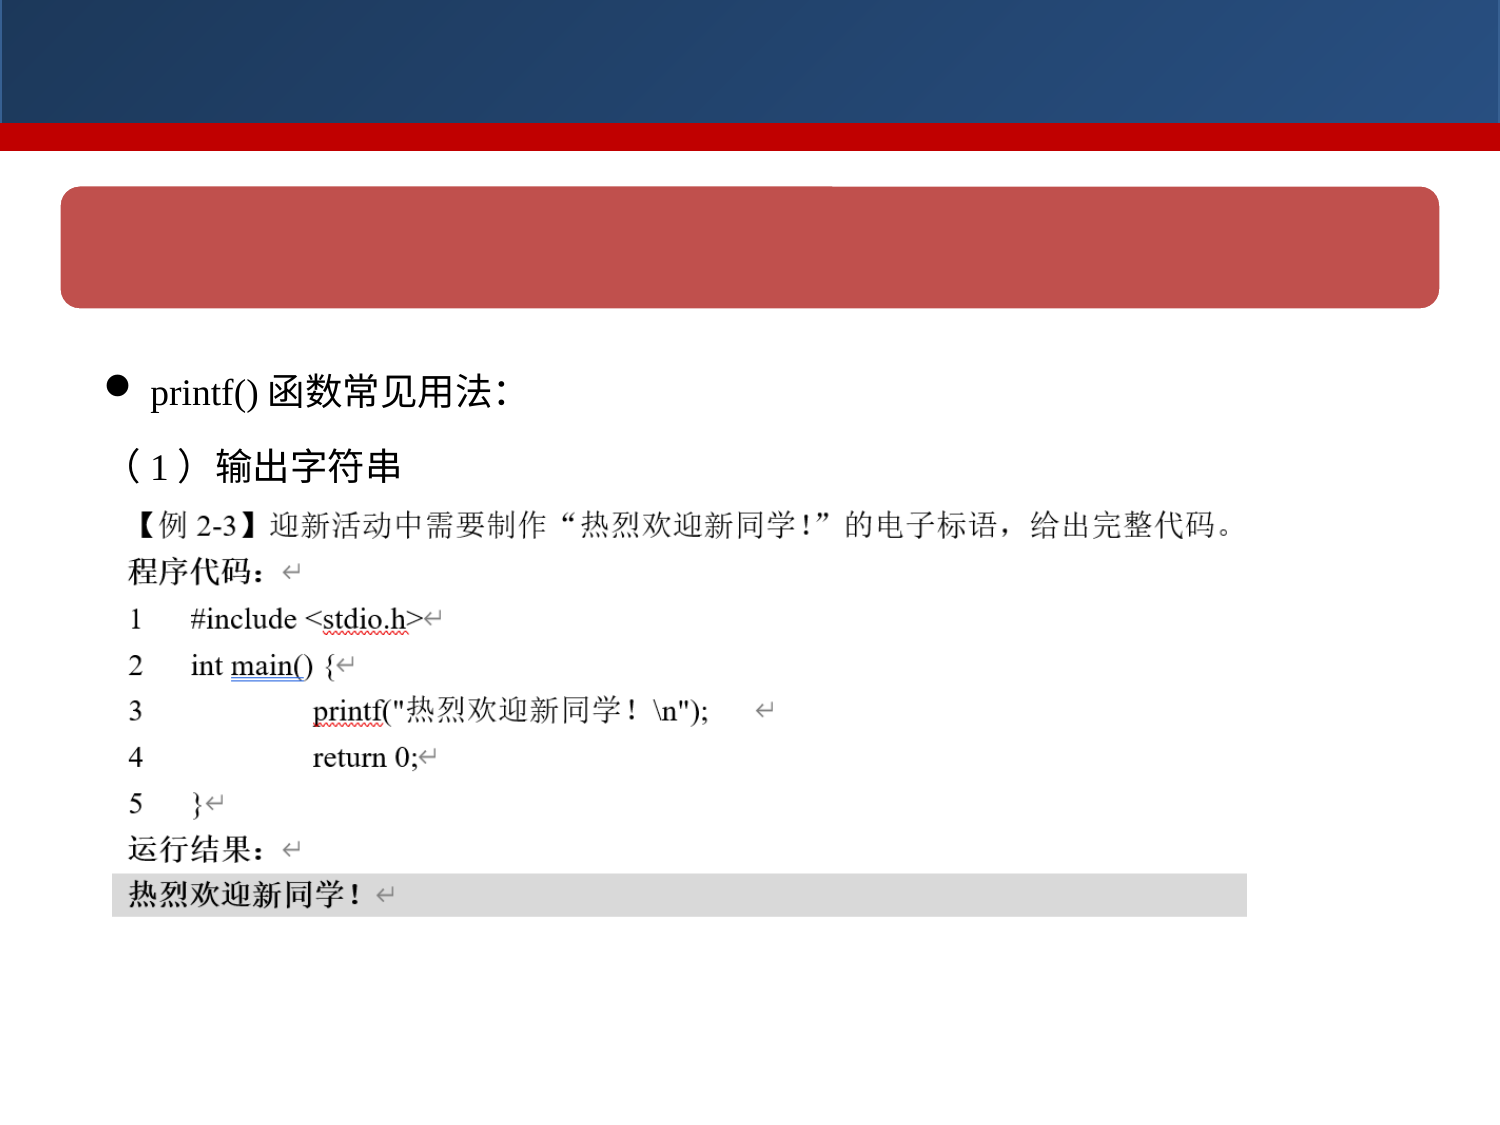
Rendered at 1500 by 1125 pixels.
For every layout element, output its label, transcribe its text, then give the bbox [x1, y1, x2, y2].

list printf()函数常见用法： （1）输出字符串 [88, 337, 1442, 965]
picture [111, 502, 1247, 920]
